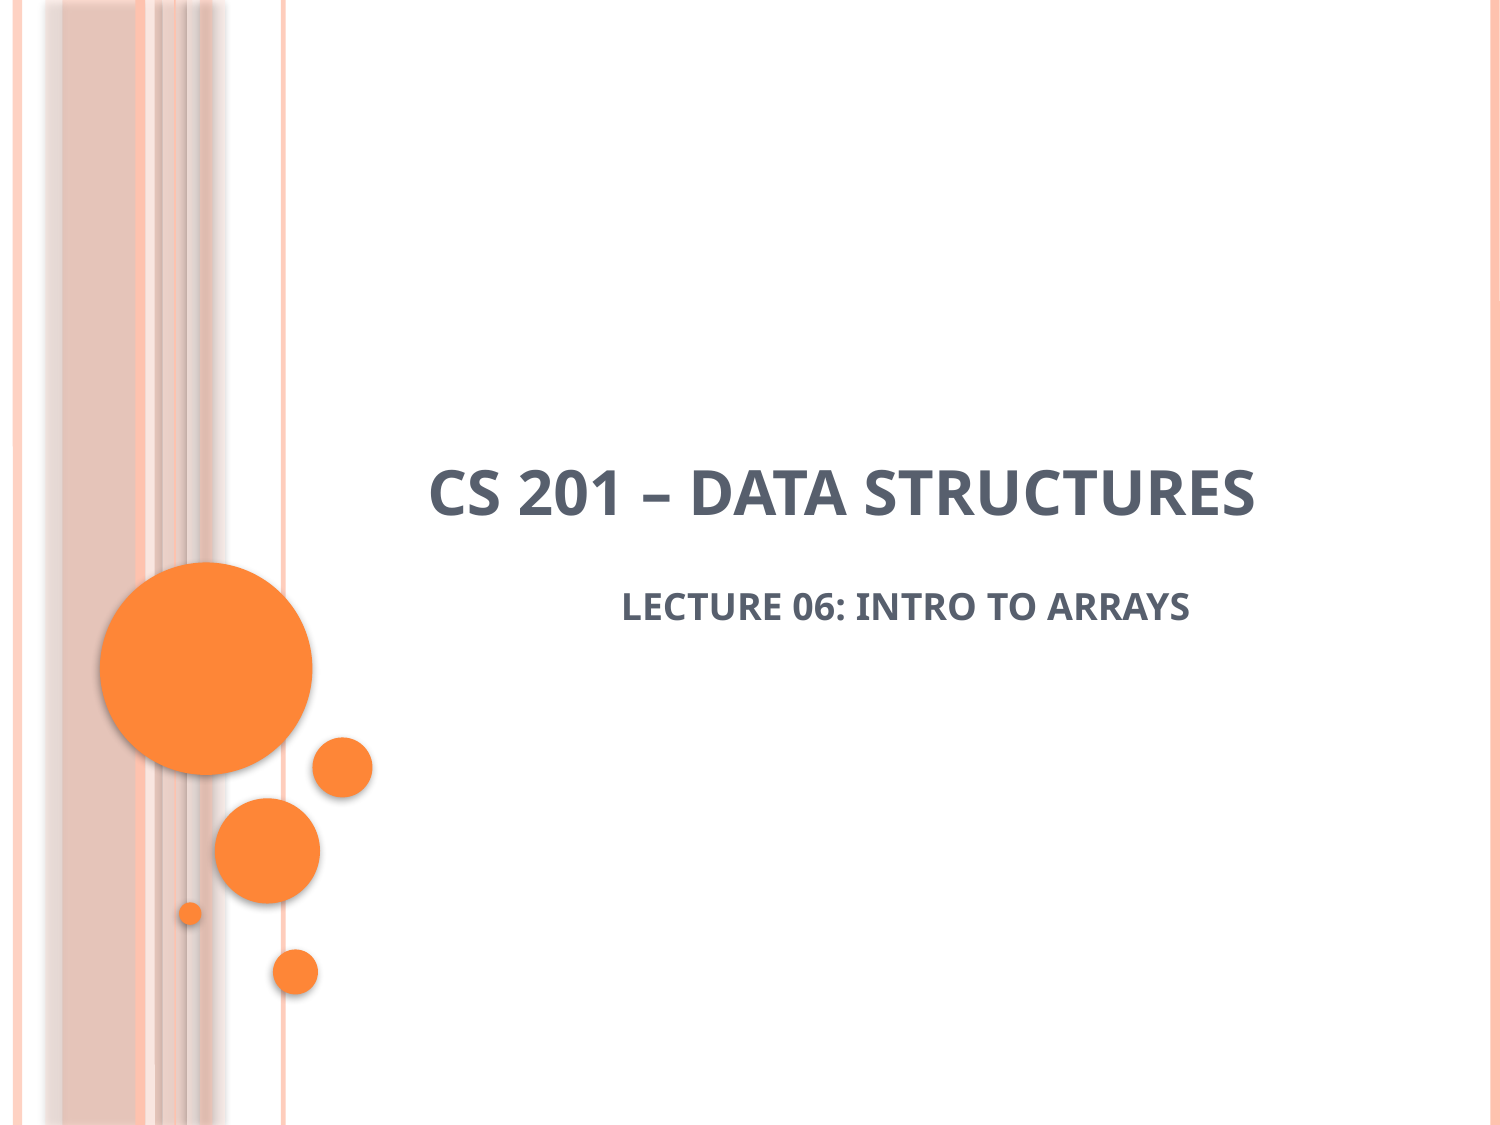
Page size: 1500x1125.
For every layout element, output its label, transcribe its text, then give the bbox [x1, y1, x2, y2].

title CS 201 – DATA STRUCTURES [412, 224, 1425, 536]
subtitle LECTURE 06: INTRO TO ARRAYS [450, 575, 1463, 800]
